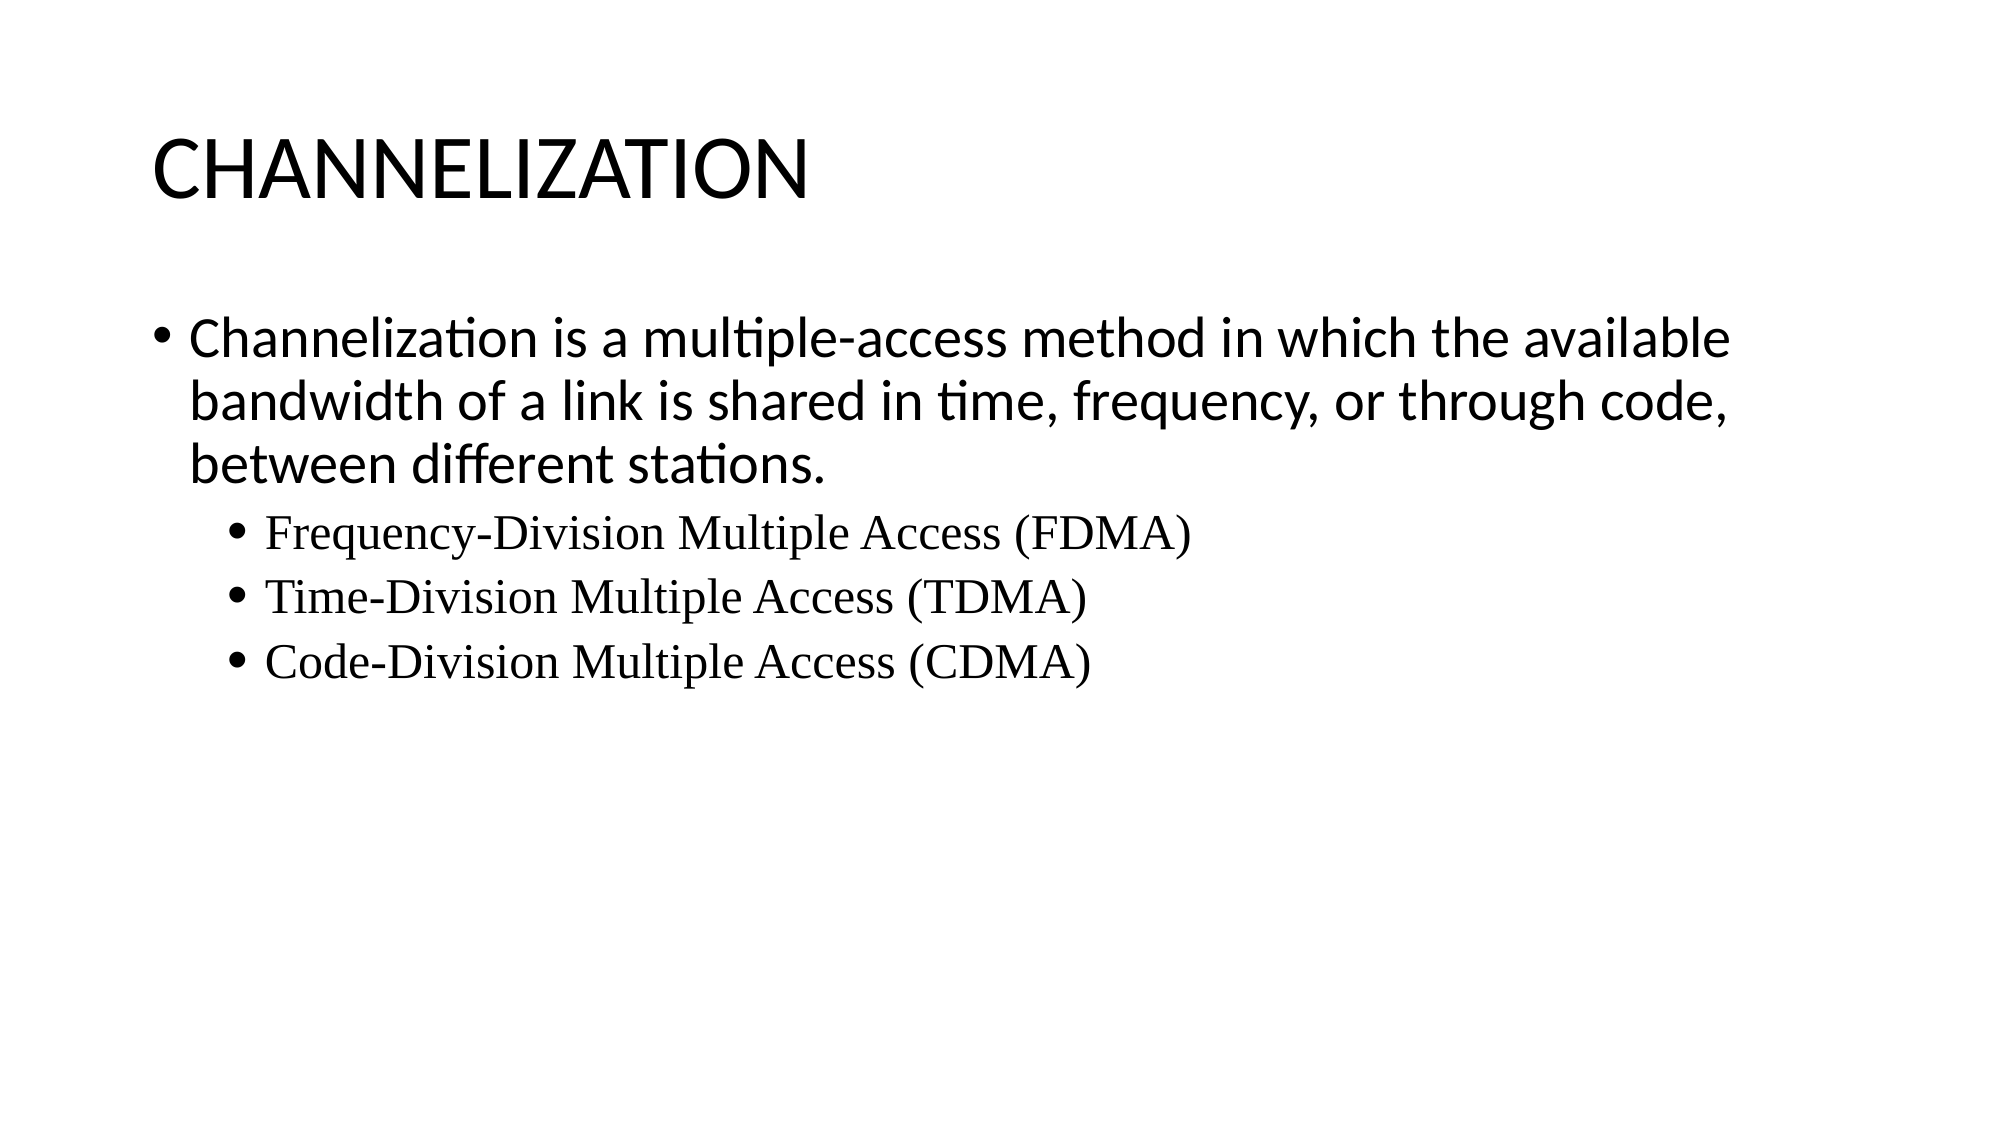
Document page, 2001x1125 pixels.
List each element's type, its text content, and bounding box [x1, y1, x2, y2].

list Channelization is a multiple-access method in which the available bandwidth of a link is shared in time, frequency, or through code, between different stations. Frequency-Division Multiple Access (FDMA) Time-Division Multiple Access (TDMA) Code-Division Multiple Access (CDMA) [137, 299, 1863, 1014]
title CHANNELIZATION [137, 59, 1863, 278]
